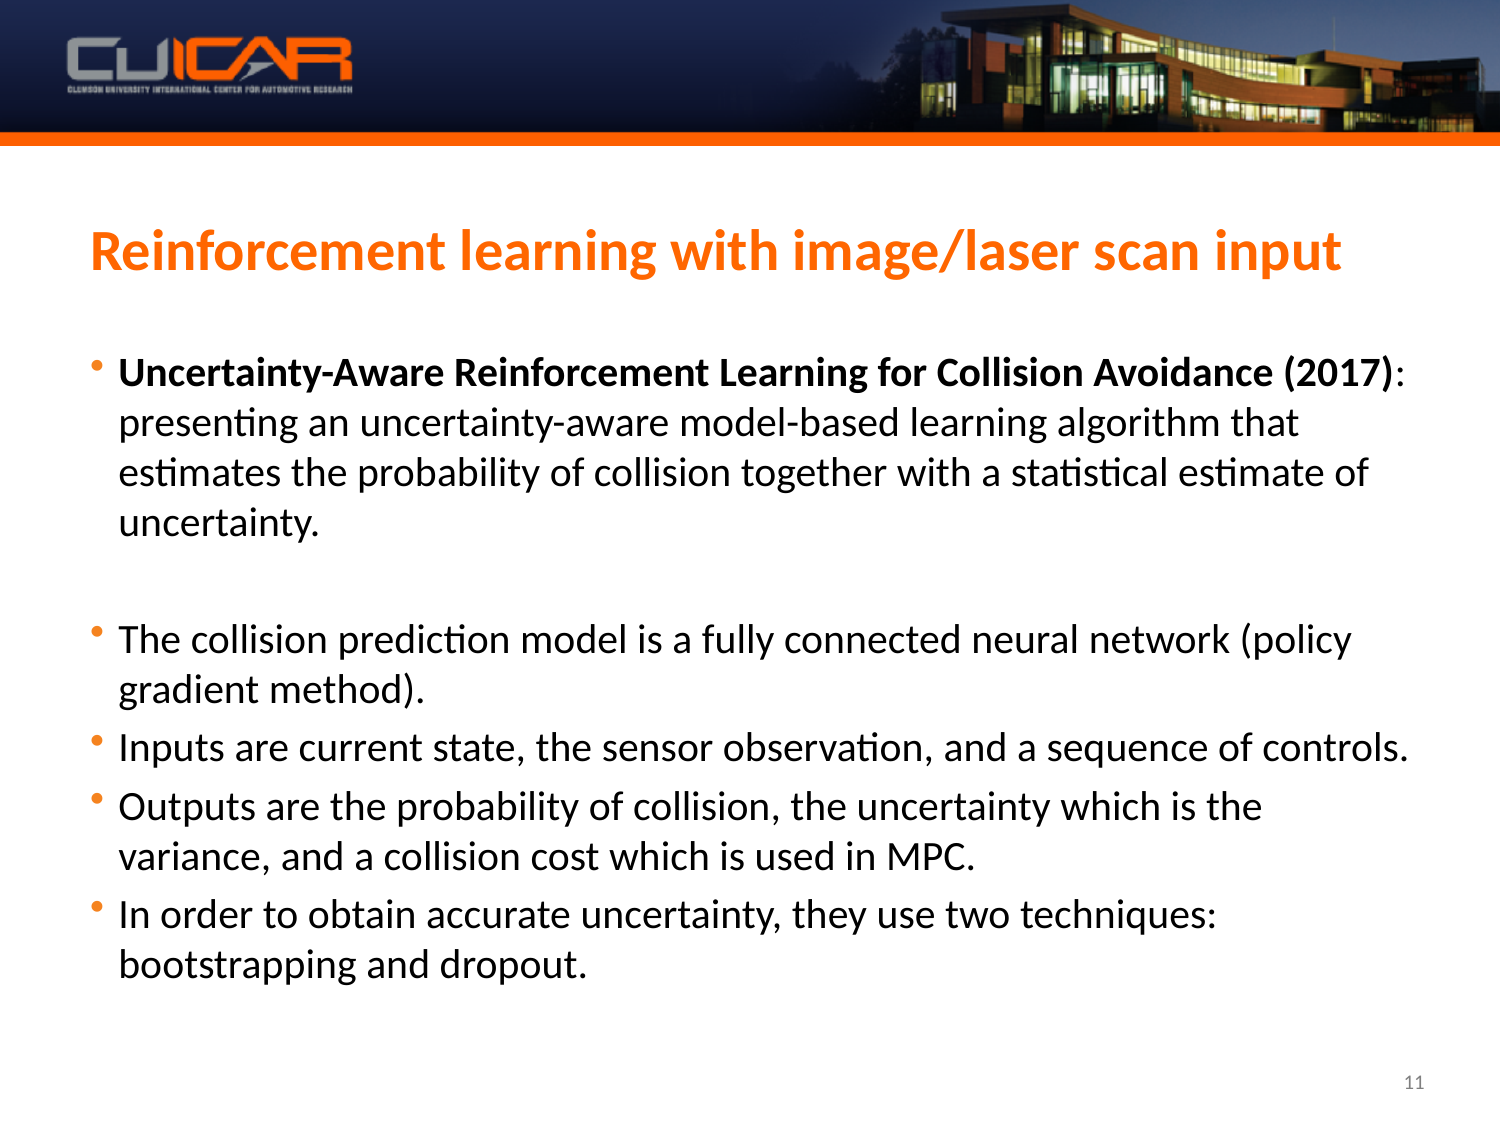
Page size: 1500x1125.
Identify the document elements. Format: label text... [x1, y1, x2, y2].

picture [0, 0, 1500, 146]
title Reinforcement learning with image/laser scan input [74, 174, 1476, 321]
list Uncertainty-Aware Reinforcement Learning for Collision Avoidance (2017): presenting an uncertainty-aware model-based learning algorithm that estimates the probability of collision together with a statistical estimate of uncertainty. The collision prediction model is a fully connected neural network (policy gradient method). Inputs are current state, the sensor observation, and a sequence of controls. Outputs are the probability of collision, the uncertainty which is the variance, and a collision cost which is used in MPC. In order to obtain accurate uncertainty, they use two techniques: bootstrapping and dropout. [74, 337, 1438, 1051]
